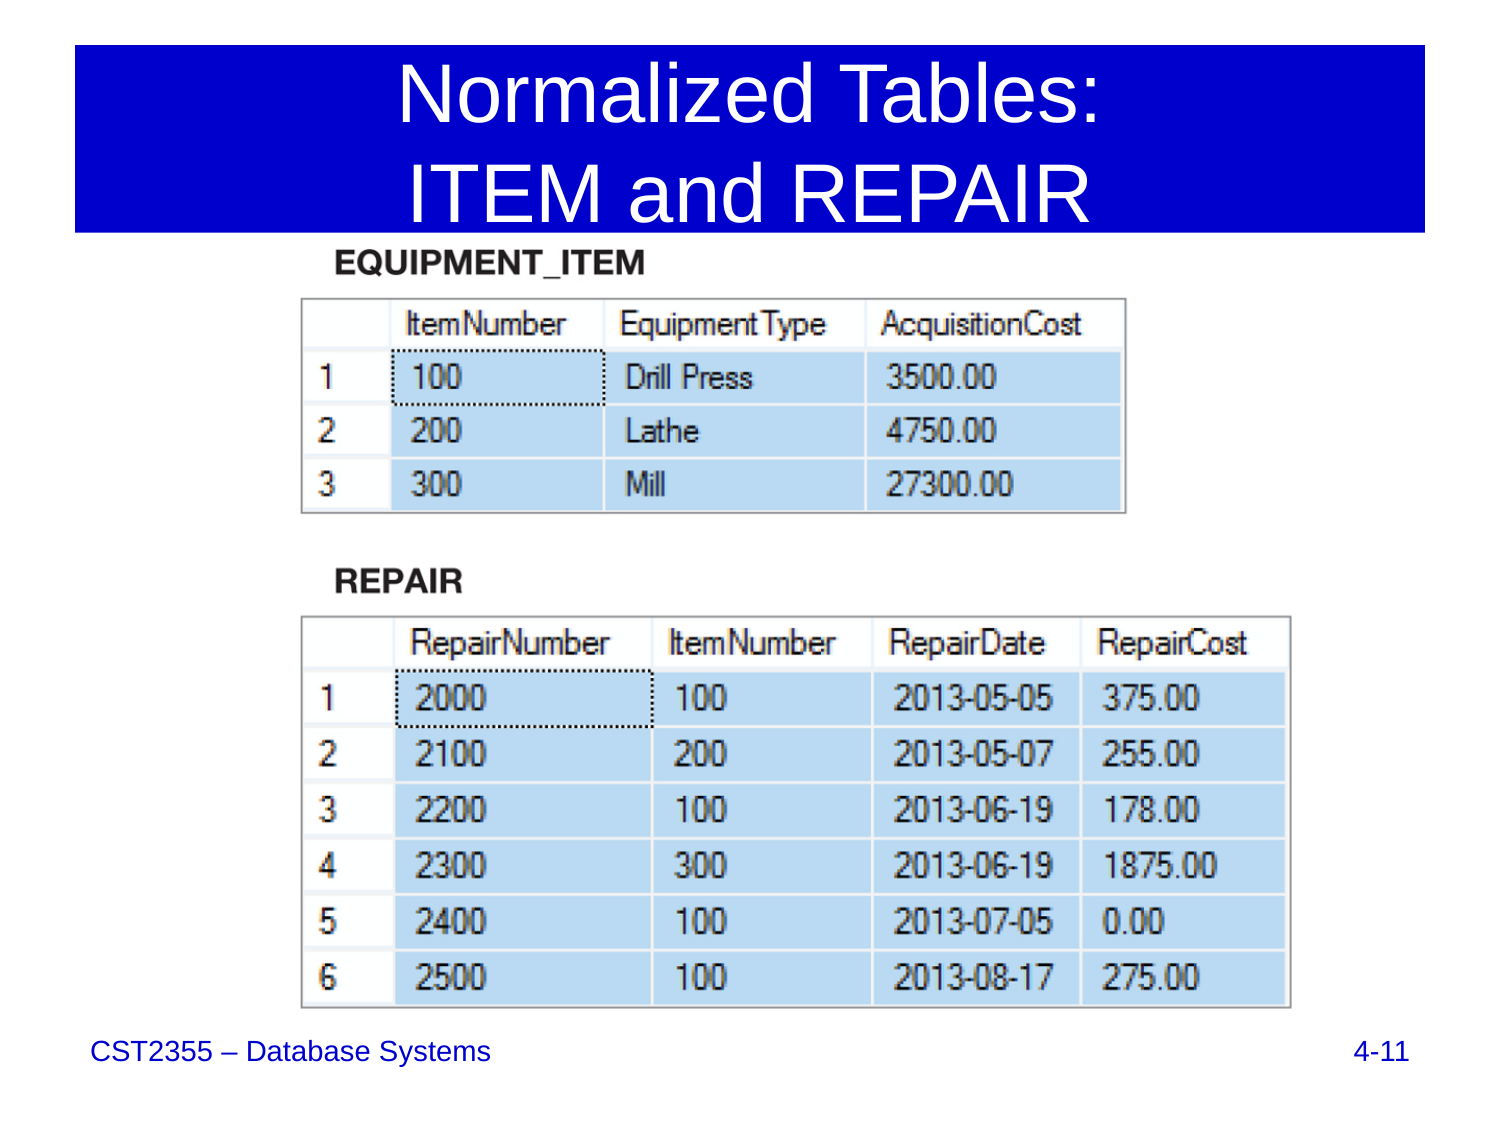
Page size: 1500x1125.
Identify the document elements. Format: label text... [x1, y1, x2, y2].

footer CST2355 – Database Systems [74, 1024, 976, 1104]
slide_number 4-11 [1074, 1024, 1426, 1103]
title Normalized Tables: ITEM and REPAIR [75, 45, 1425, 233]
picture [299, 249, 1292, 1010]
